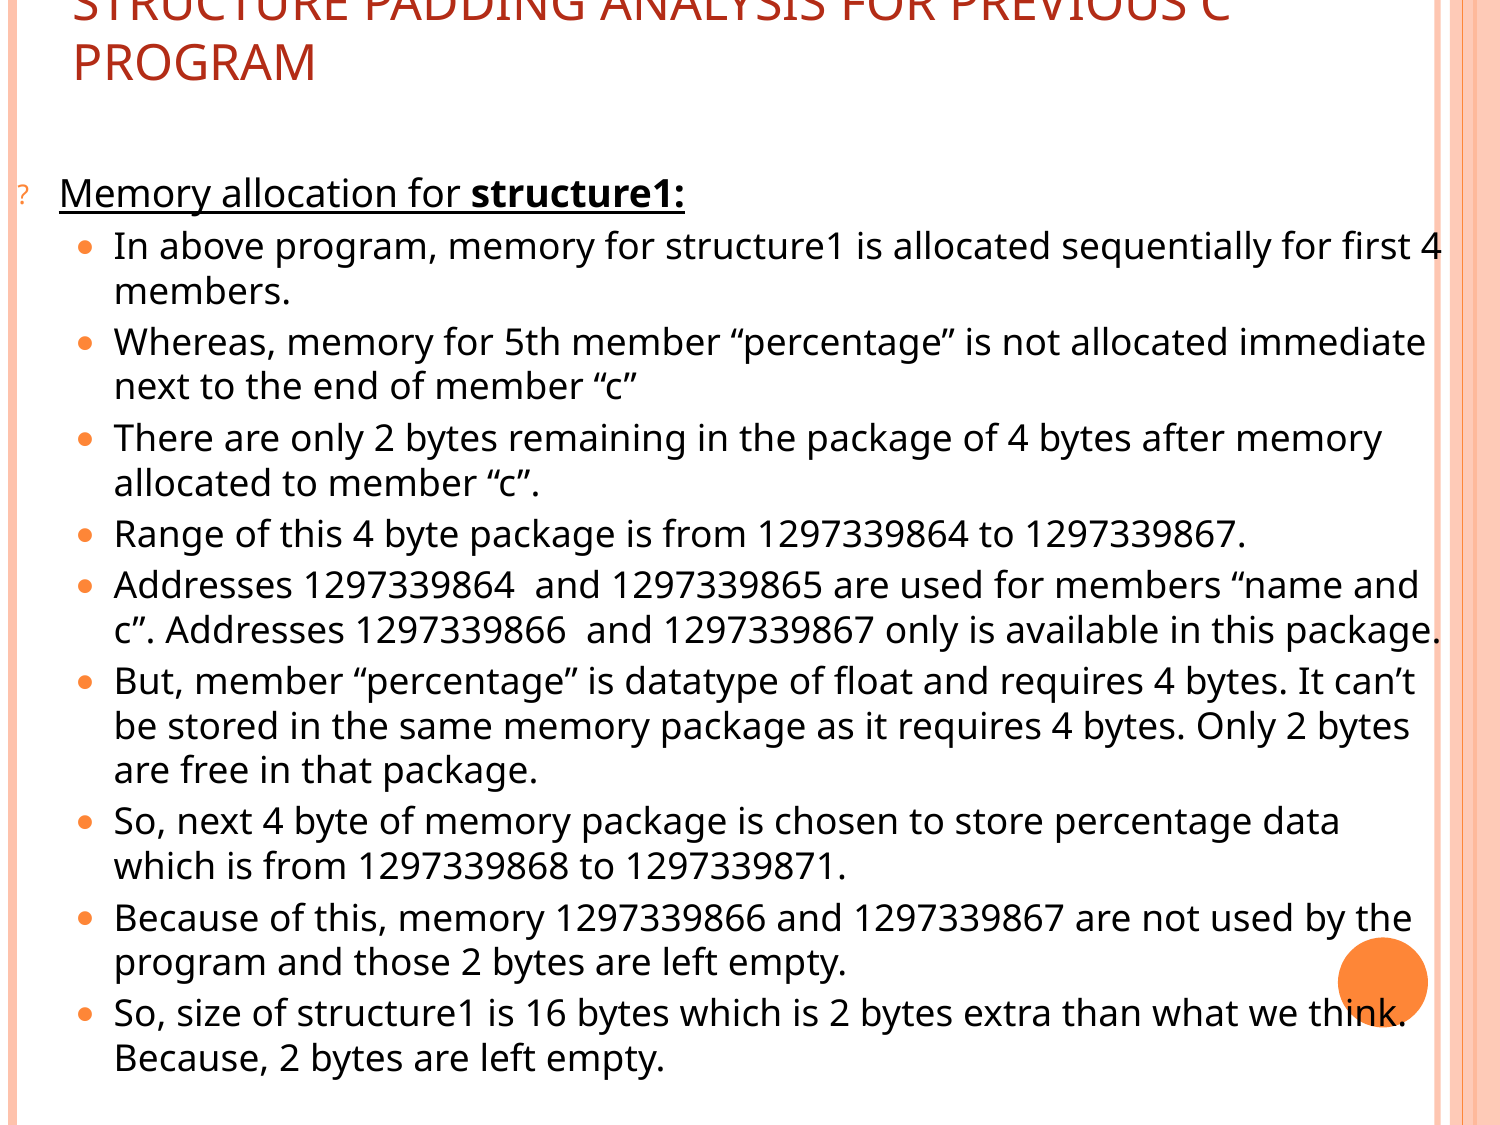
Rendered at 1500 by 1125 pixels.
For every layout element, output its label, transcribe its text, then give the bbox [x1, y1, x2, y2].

list Memory allocation for structure1: In above program, memory for structure1 is allocated sequentially for first 4 members. Whereas, memory for 5th member “percentage” is not allocated immediate next to the end of member “c” There are only 2 bytes remaining in the package of 4 bytes after memory allocated to member “c”. Range of this 4 byte package is from 1297339864 to 1297339867. Addresses 1297339864 and 1297339865 are used for members “name and c”. Addresses 1297339866 and 1297339867 only is available in this package. But, member “percentage” is datatype of float and requires 4 bytes. It can’t be stored in the same memory package as it requires 4 bytes. Only 2 bytes are free in that package. So, next 4 byte of memory package is chosen to store percentage data which is from 1297339868 to 1297339871. Because of this, memory 1297339866 and 1297339867 are not used by the program and those 2 bytes are left empty. So, size of structure1 is 16 bytes which is 2 bytes extra than what we think. Because, 2 bytes are left empty. [2, 99, 1465, 1100]
title Structure padding analysis for previous C program [57, 5, 1408, 99]
